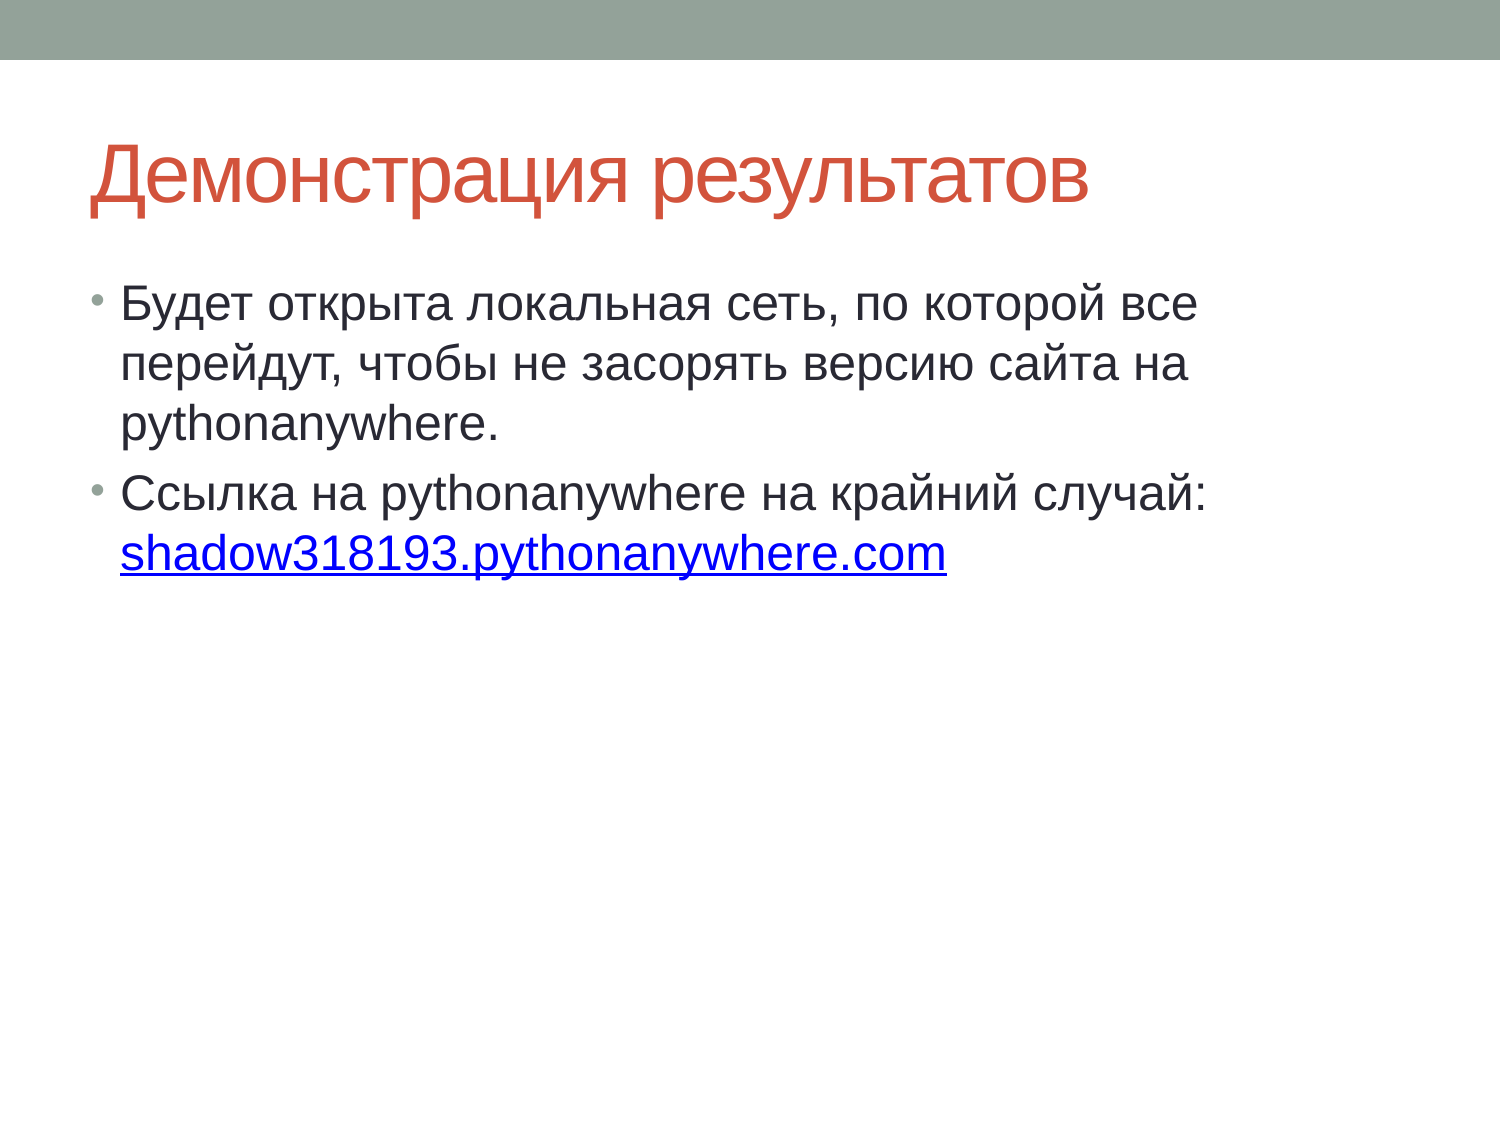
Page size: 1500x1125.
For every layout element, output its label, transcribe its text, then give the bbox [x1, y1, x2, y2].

title Демонстрация результатов [75, 87, 1425, 250]
list Будет открыта локальная сеть, по которой все перейдут, чтобы не засорять версию сайта на pythonanywhere. Ссылка на pythonanywhere на крайний случай: shadow318193.pythonanywhere.com [75, 262, 1425, 1063]
